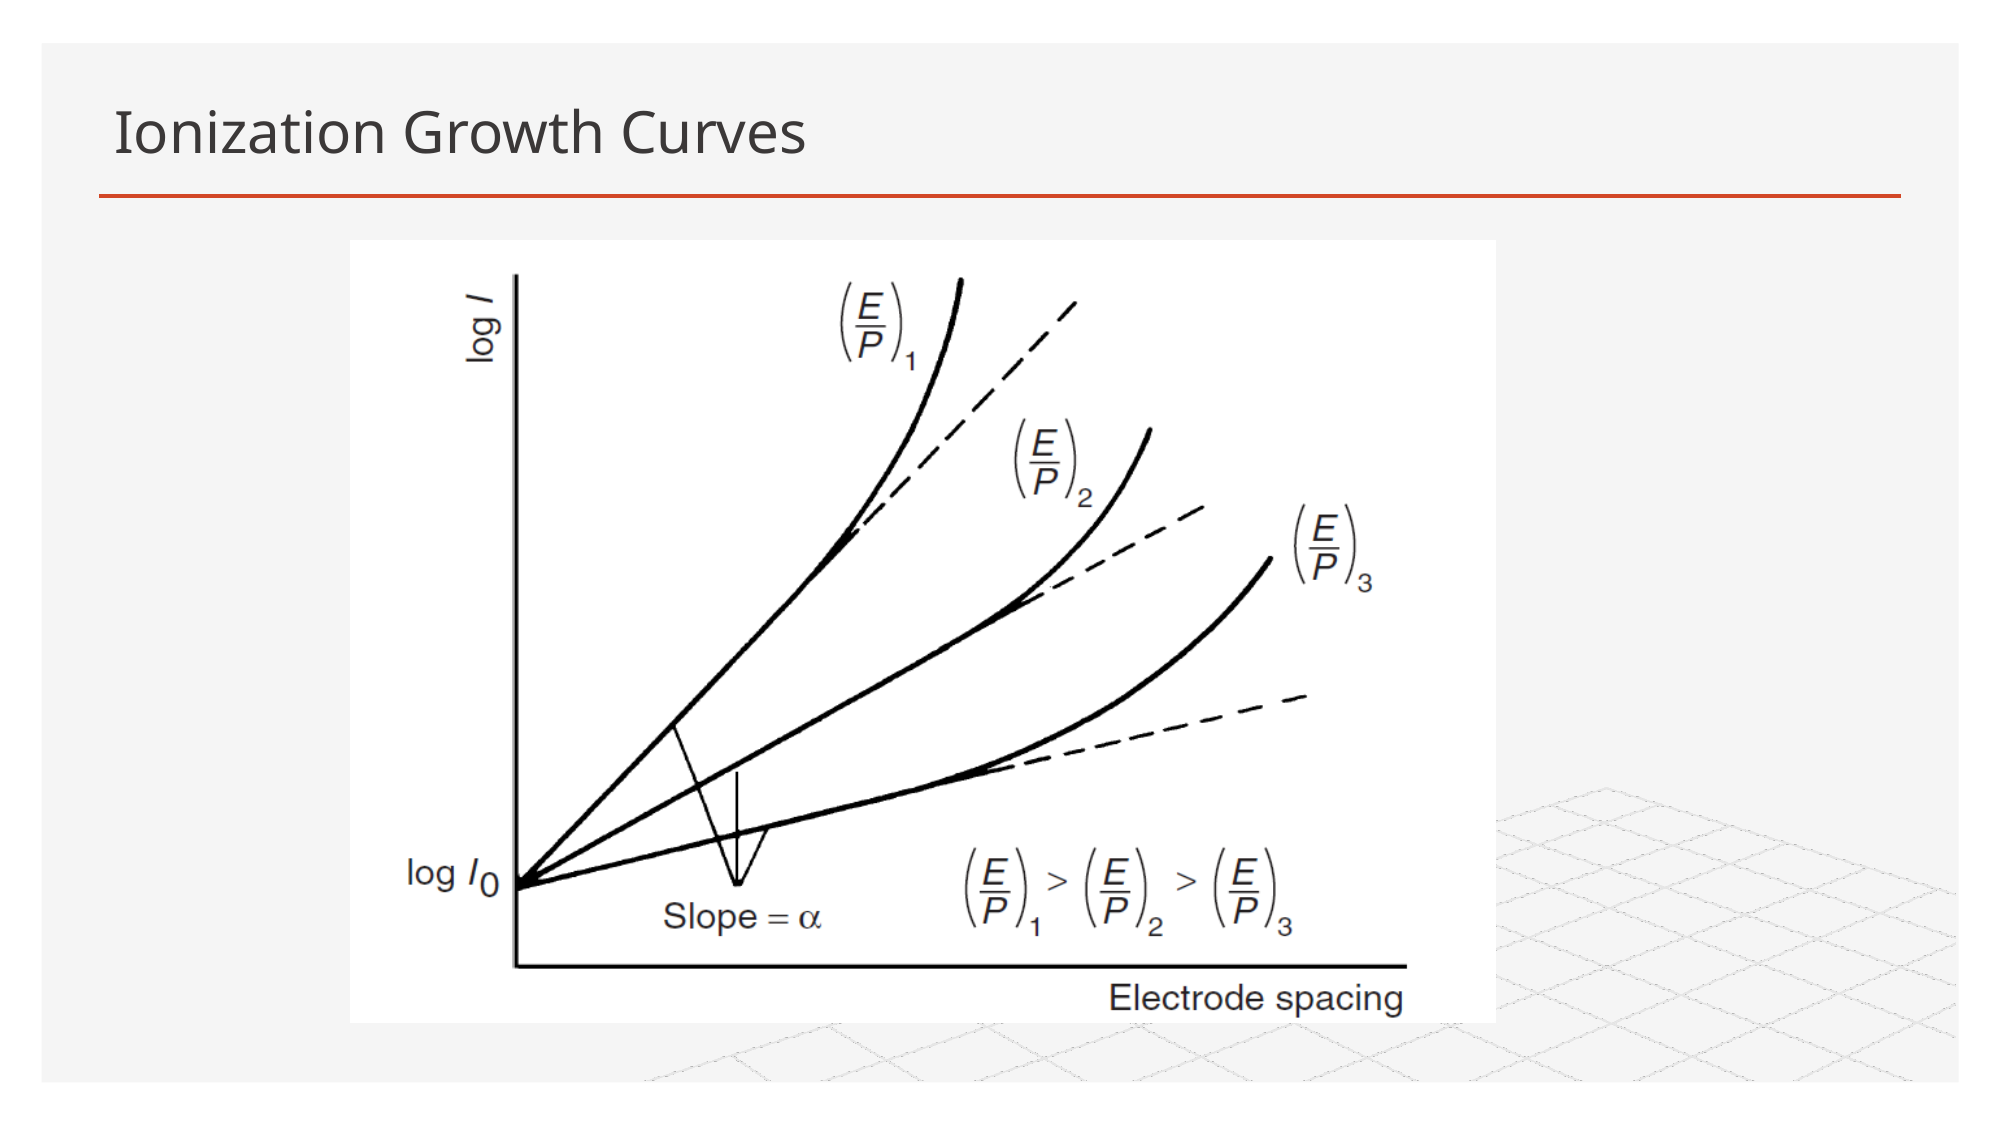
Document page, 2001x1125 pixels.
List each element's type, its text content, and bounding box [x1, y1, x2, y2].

picture [349, 240, 1956, 1081]
title Ionization Growth Curves [99, 73, 1901, 197]
